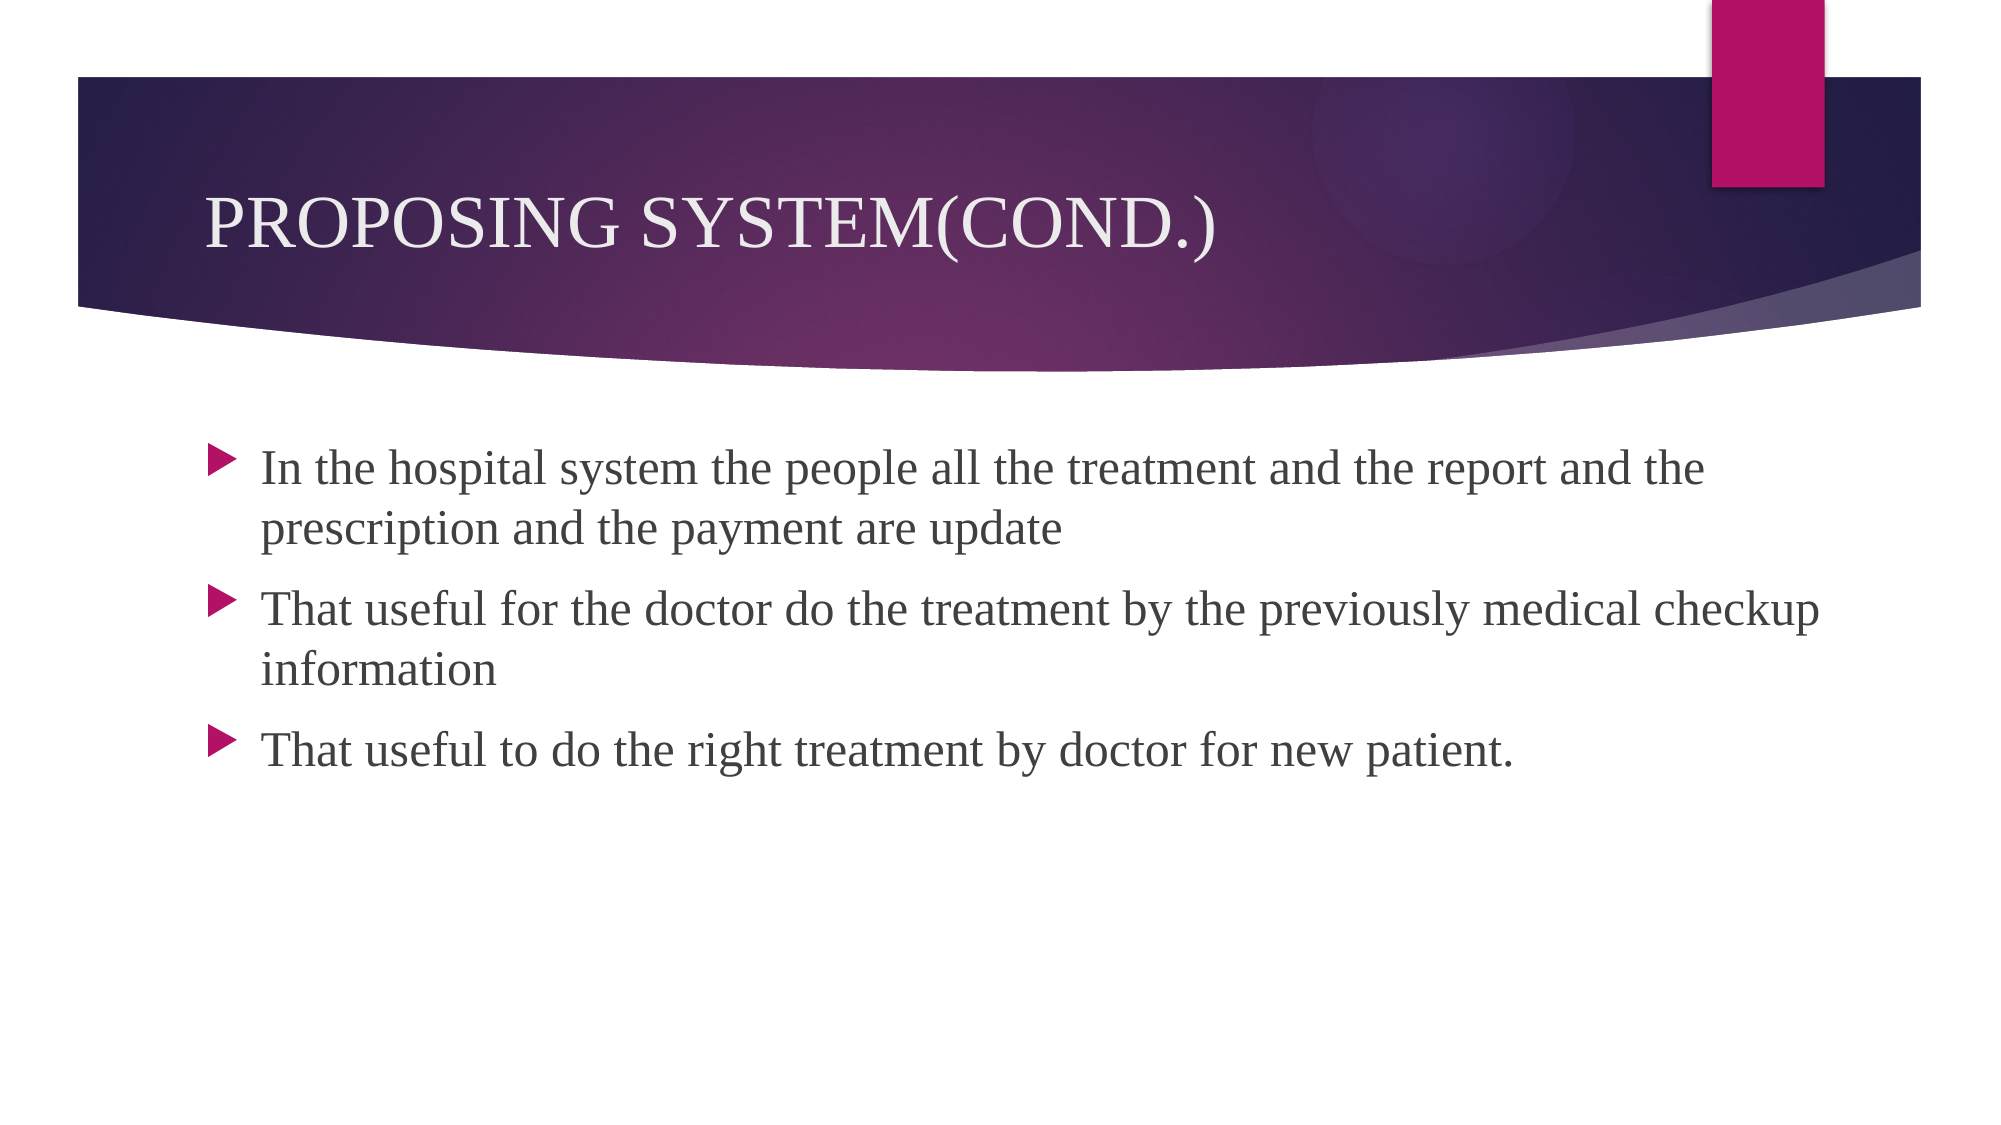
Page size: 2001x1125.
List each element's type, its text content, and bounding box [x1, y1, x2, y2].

title PROPOSING SYSTEM(COND.) [189, 159, 1627, 276]
list In the hospital system the people all the treatment and the report and the prescription and the payment are update That useful for the doctor do the treatment by the previously medical checkup information That useful to do the right treatment by doctor for new patient. [189, 427, 1934, 988]
